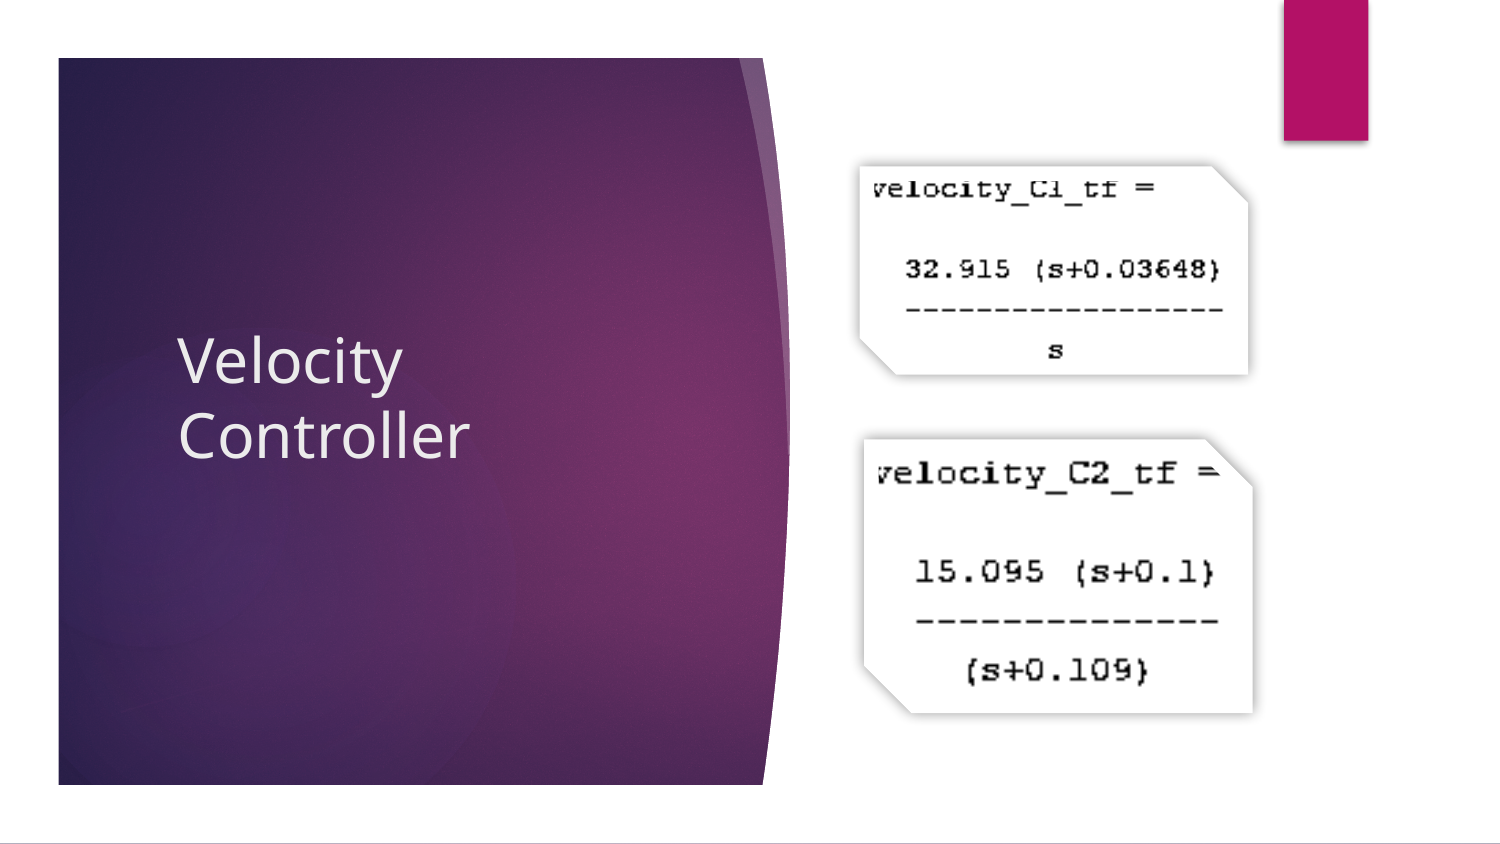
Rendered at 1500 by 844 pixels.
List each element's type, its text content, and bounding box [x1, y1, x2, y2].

title Velocity Controller [162, 255, 699, 537]
picture [871, 446, 1246, 707]
picture [866, 173, 1242, 368]
